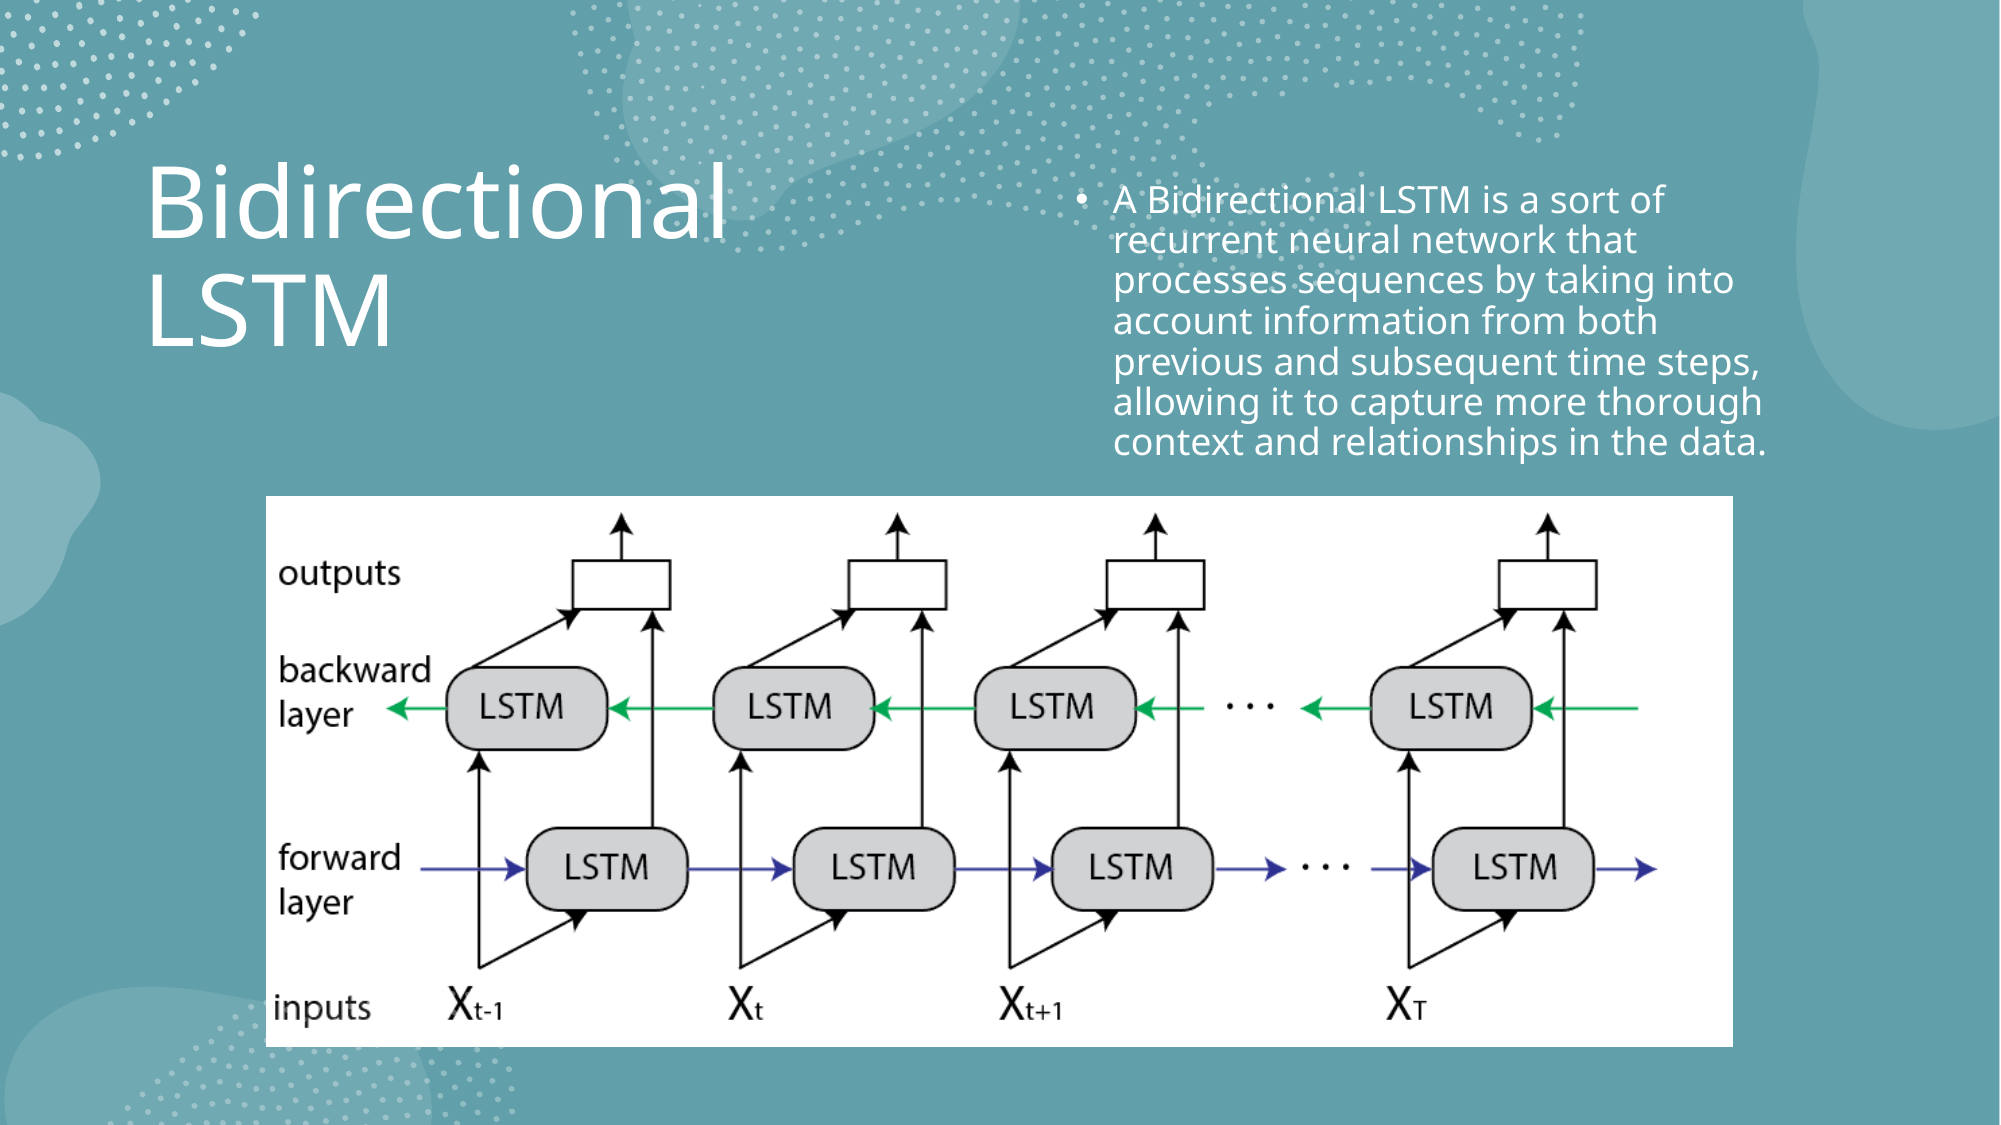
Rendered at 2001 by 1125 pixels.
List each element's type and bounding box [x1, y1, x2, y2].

text_box [0, 0, 2000, 1125]
